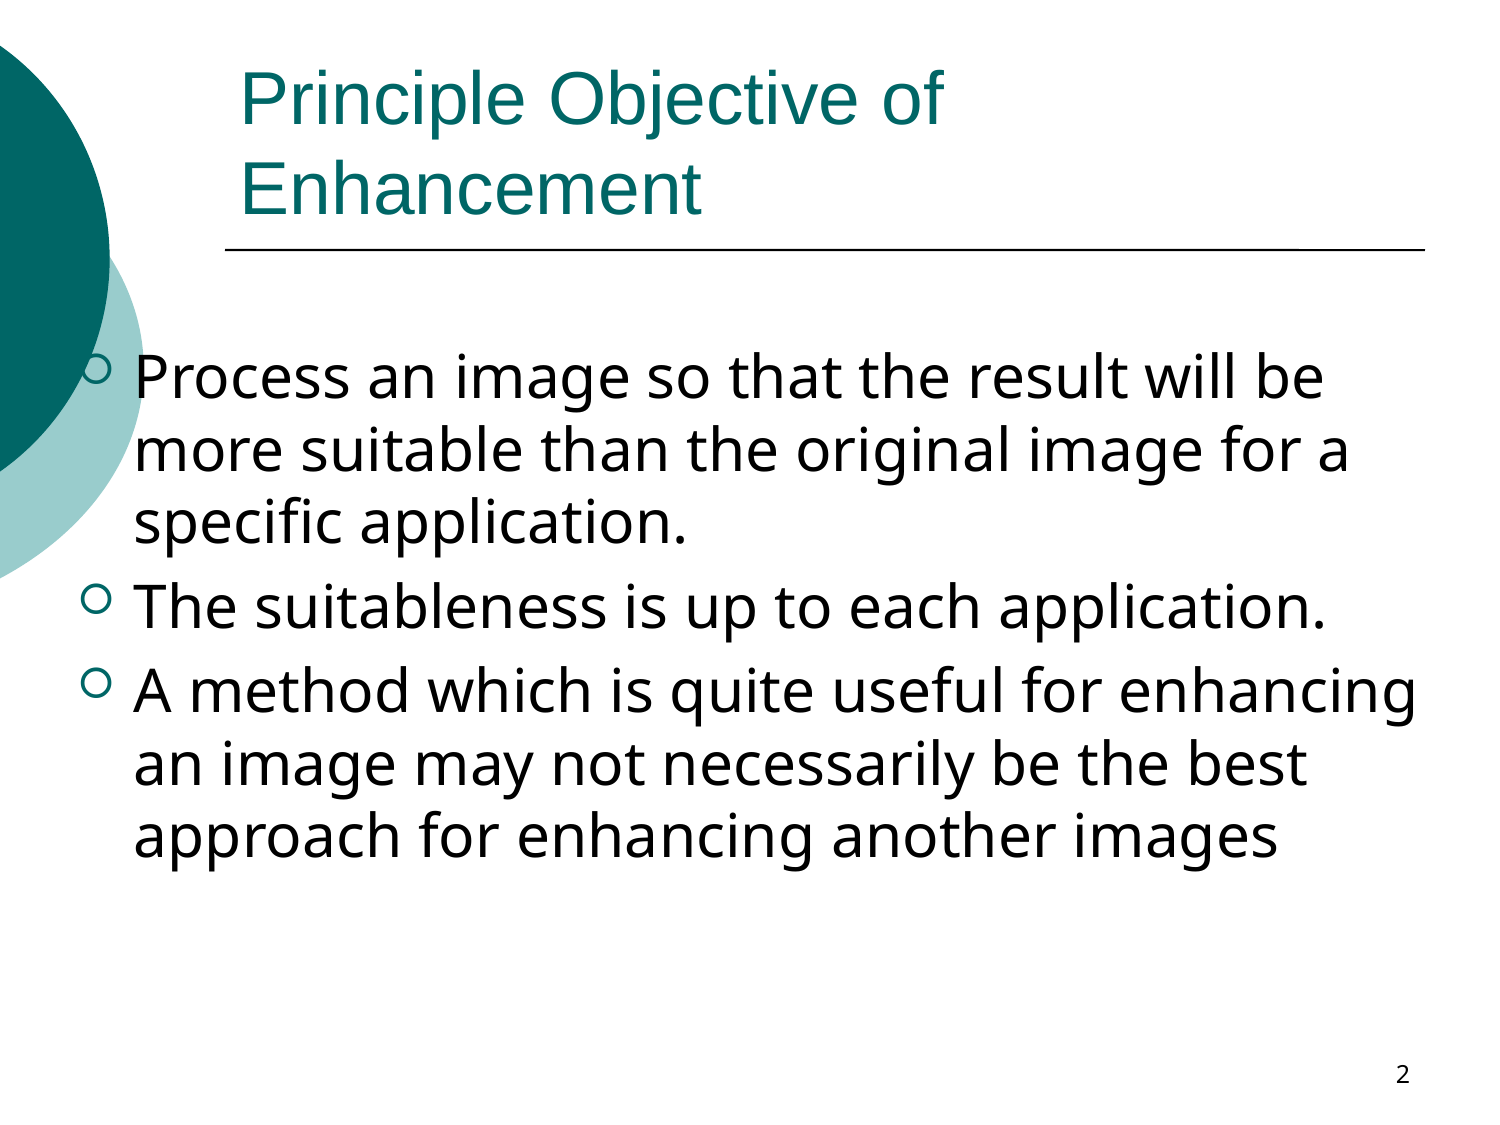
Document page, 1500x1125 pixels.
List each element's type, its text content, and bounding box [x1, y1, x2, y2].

slide_number 2 [1074, 1063, 1425, 1100]
title Principle Objective of Enhancement [224, 49, 1425, 237]
list Process an image so that the result will be more suitable than the original image for a specific application. The suitableness is up to each application. A method which is quite useful for enhancing an image may not necessarily be the best approach for enhancing another images [62, 331, 1469, 1063]
